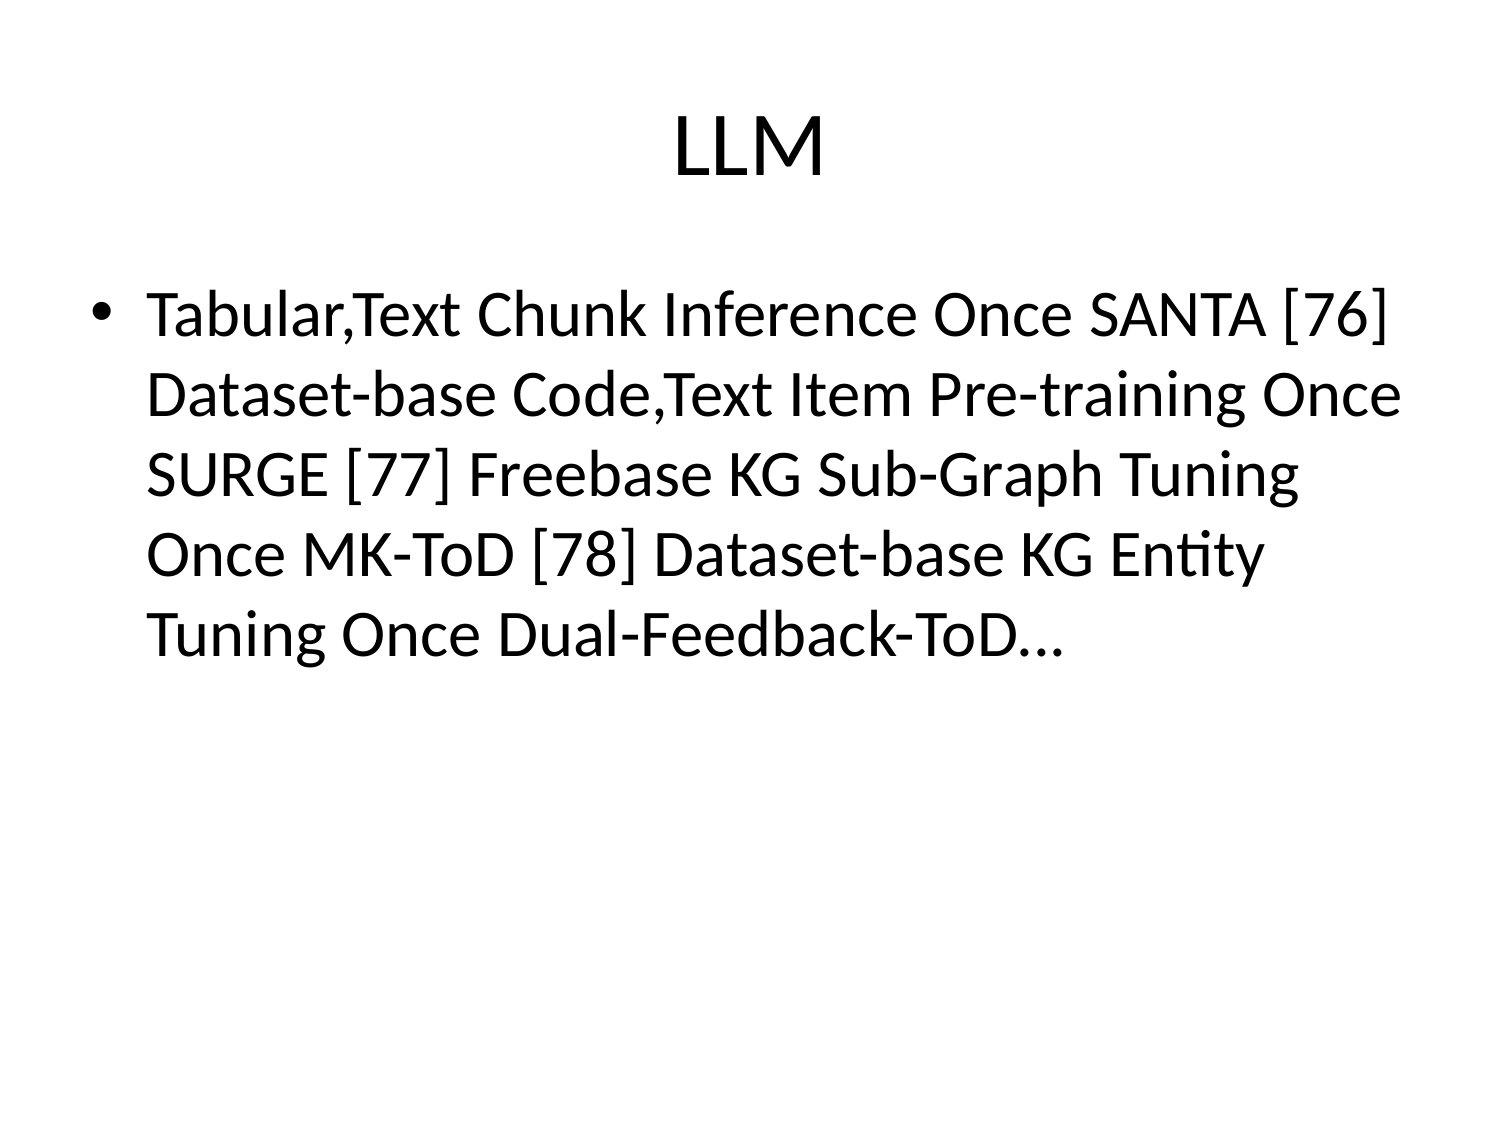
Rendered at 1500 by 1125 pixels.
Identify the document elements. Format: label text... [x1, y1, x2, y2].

title LLM [75, 45, 1425, 233]
list Tabular,Text Chunk Inference Once SANTA [76] Dataset-base Code,Text Item Pre-training Once SURGE [77] Freebase KG Sub-Graph Tuning Once MK-ToD [78] Dataset-base KG Entity Tuning Once Dual-Feedback-ToD... [75, 262, 1425, 1005]
